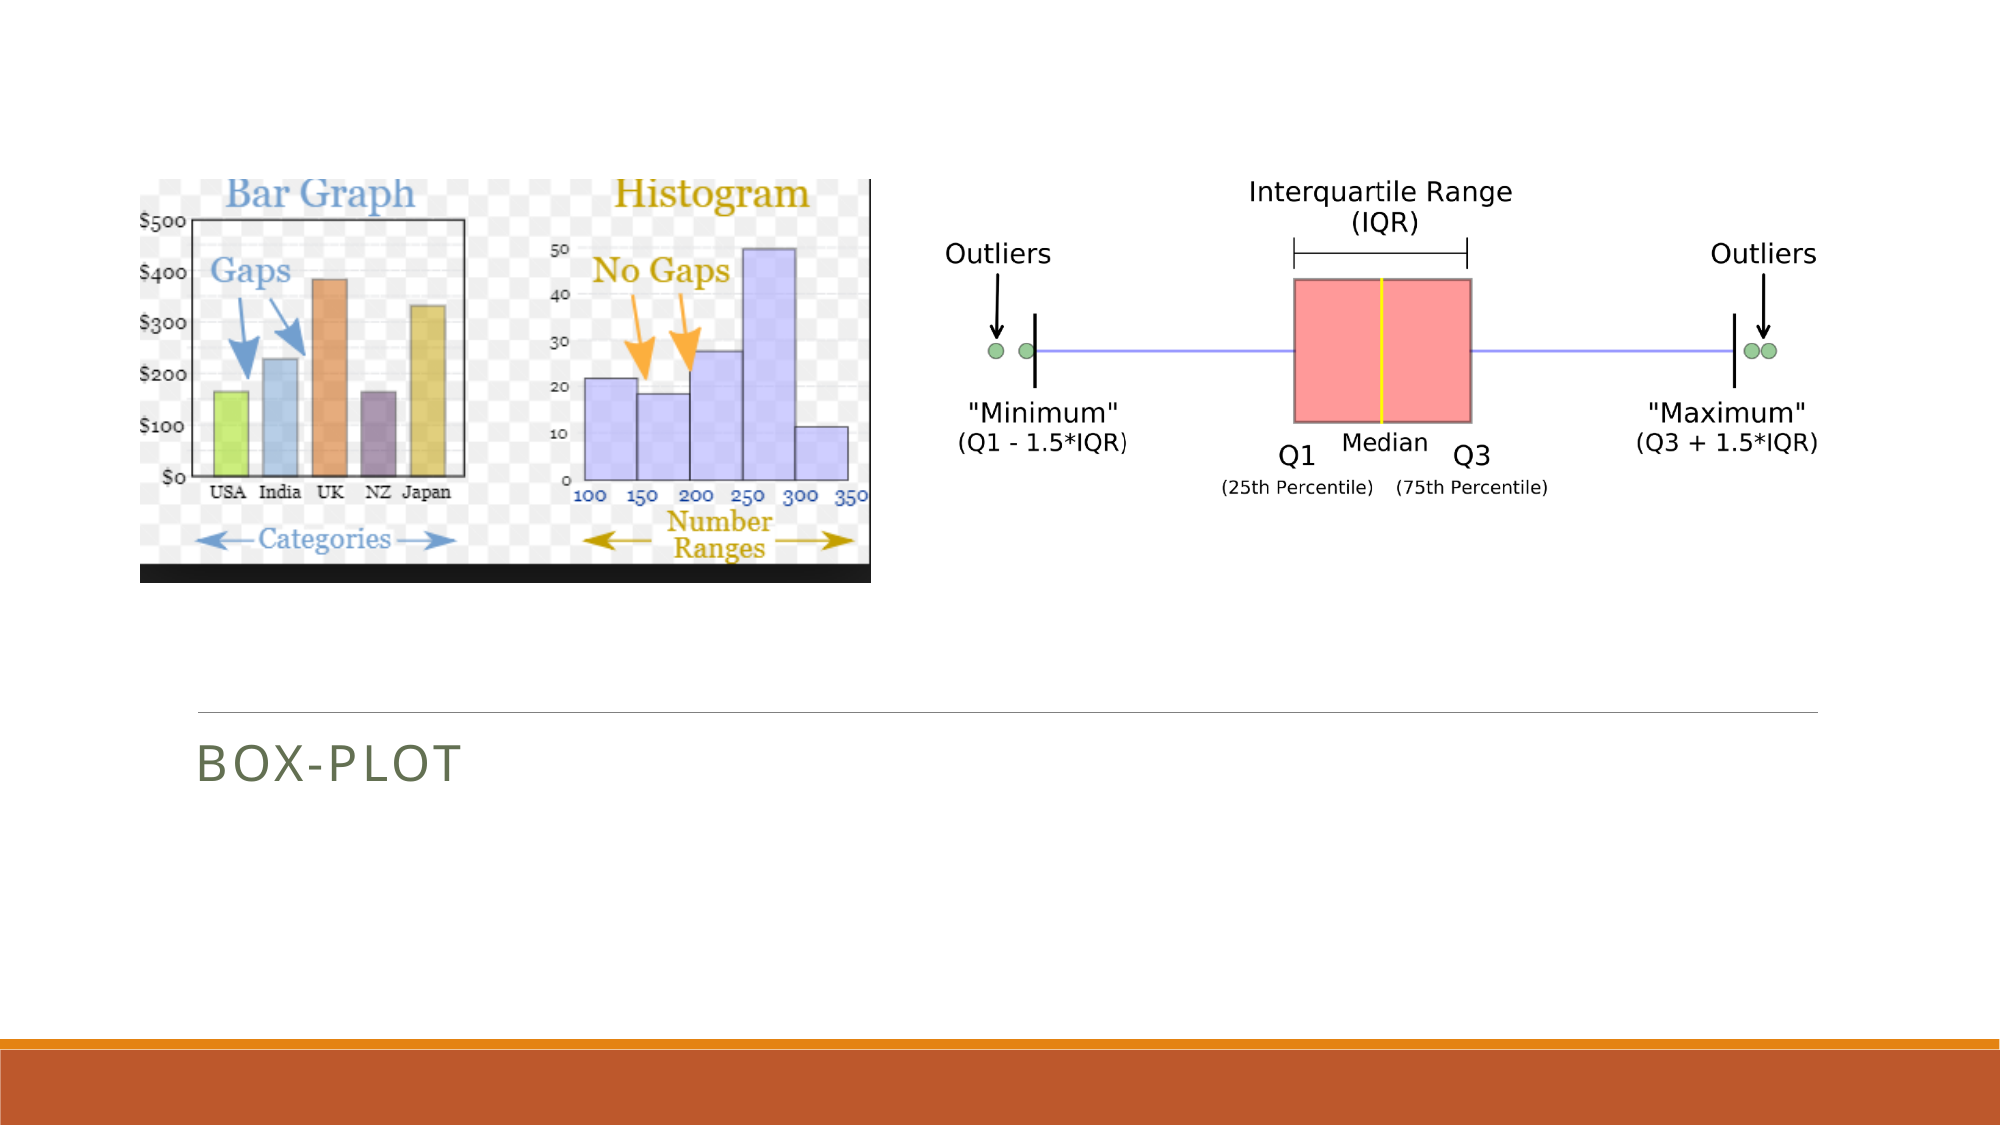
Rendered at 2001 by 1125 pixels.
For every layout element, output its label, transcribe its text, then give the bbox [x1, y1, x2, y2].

picture [140, 120, 1888, 584]
subtitle Box-plot [180, 730, 1831, 919]
